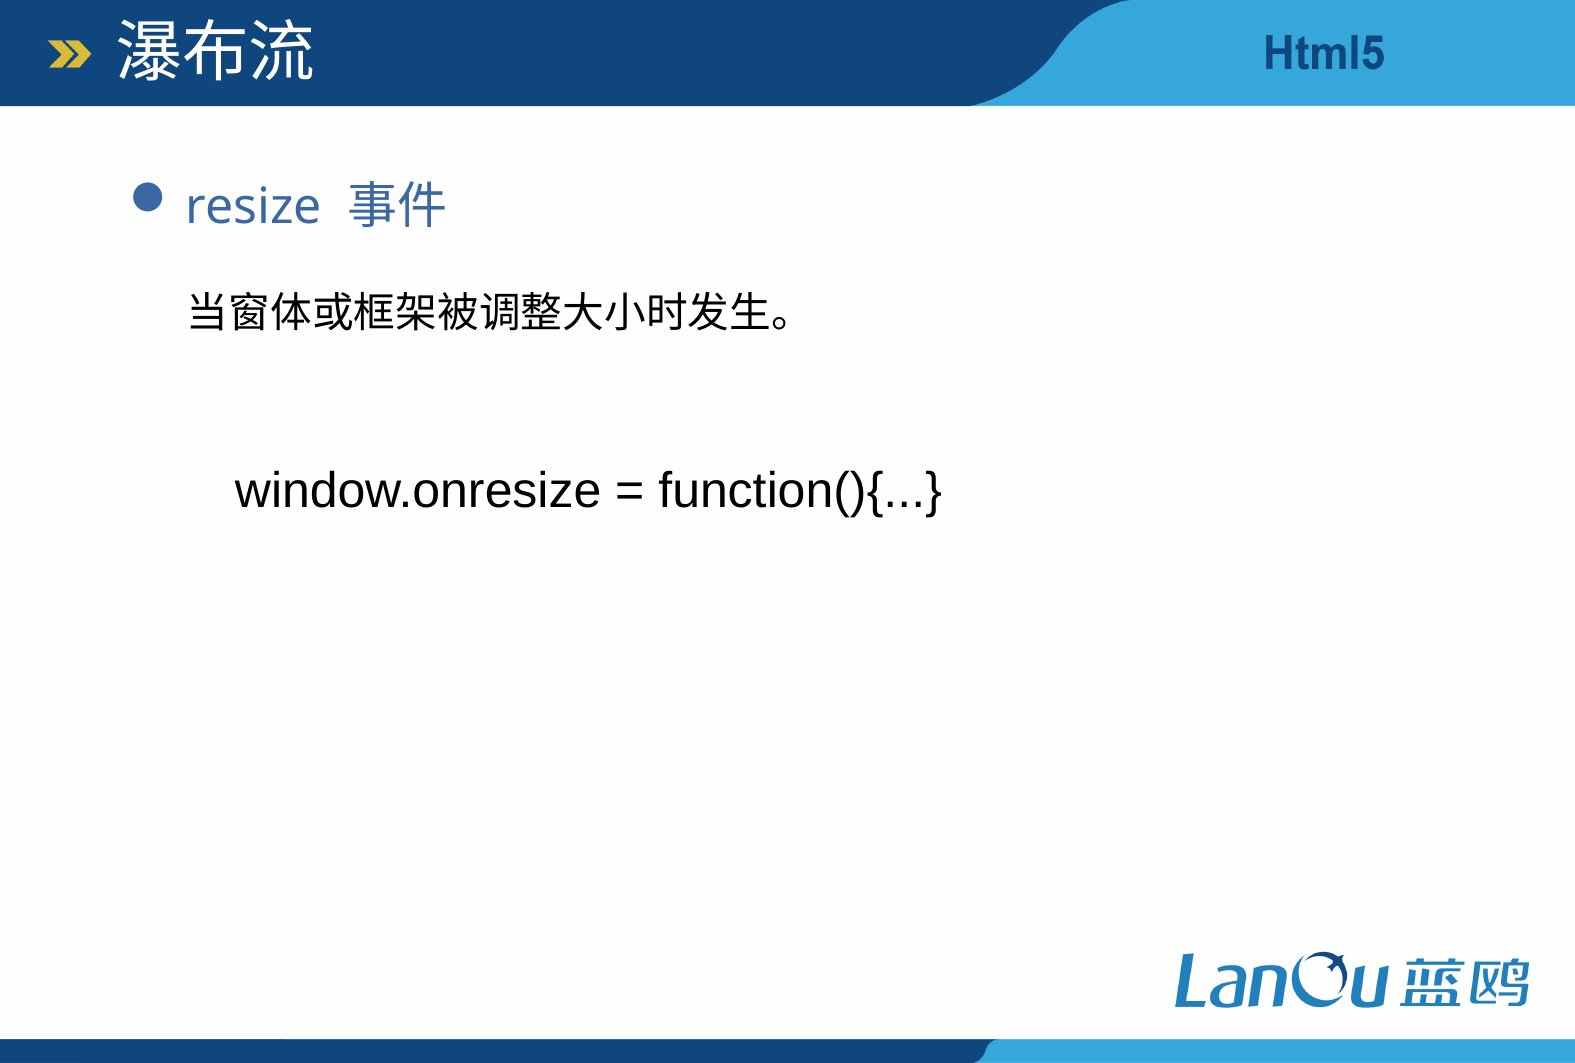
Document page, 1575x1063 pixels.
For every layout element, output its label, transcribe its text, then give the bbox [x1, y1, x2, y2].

text_box 当窗体或框架被调整大小时发生。 [179, 278, 821, 344]
text_box resize 事件 [121, 166, 455, 242]
text_box 瀑布流 [107, 1, 324, 97]
picture [0, 0, 1575, 1063]
text_box window.onresize = function(){...} [227, 449, 951, 525]
